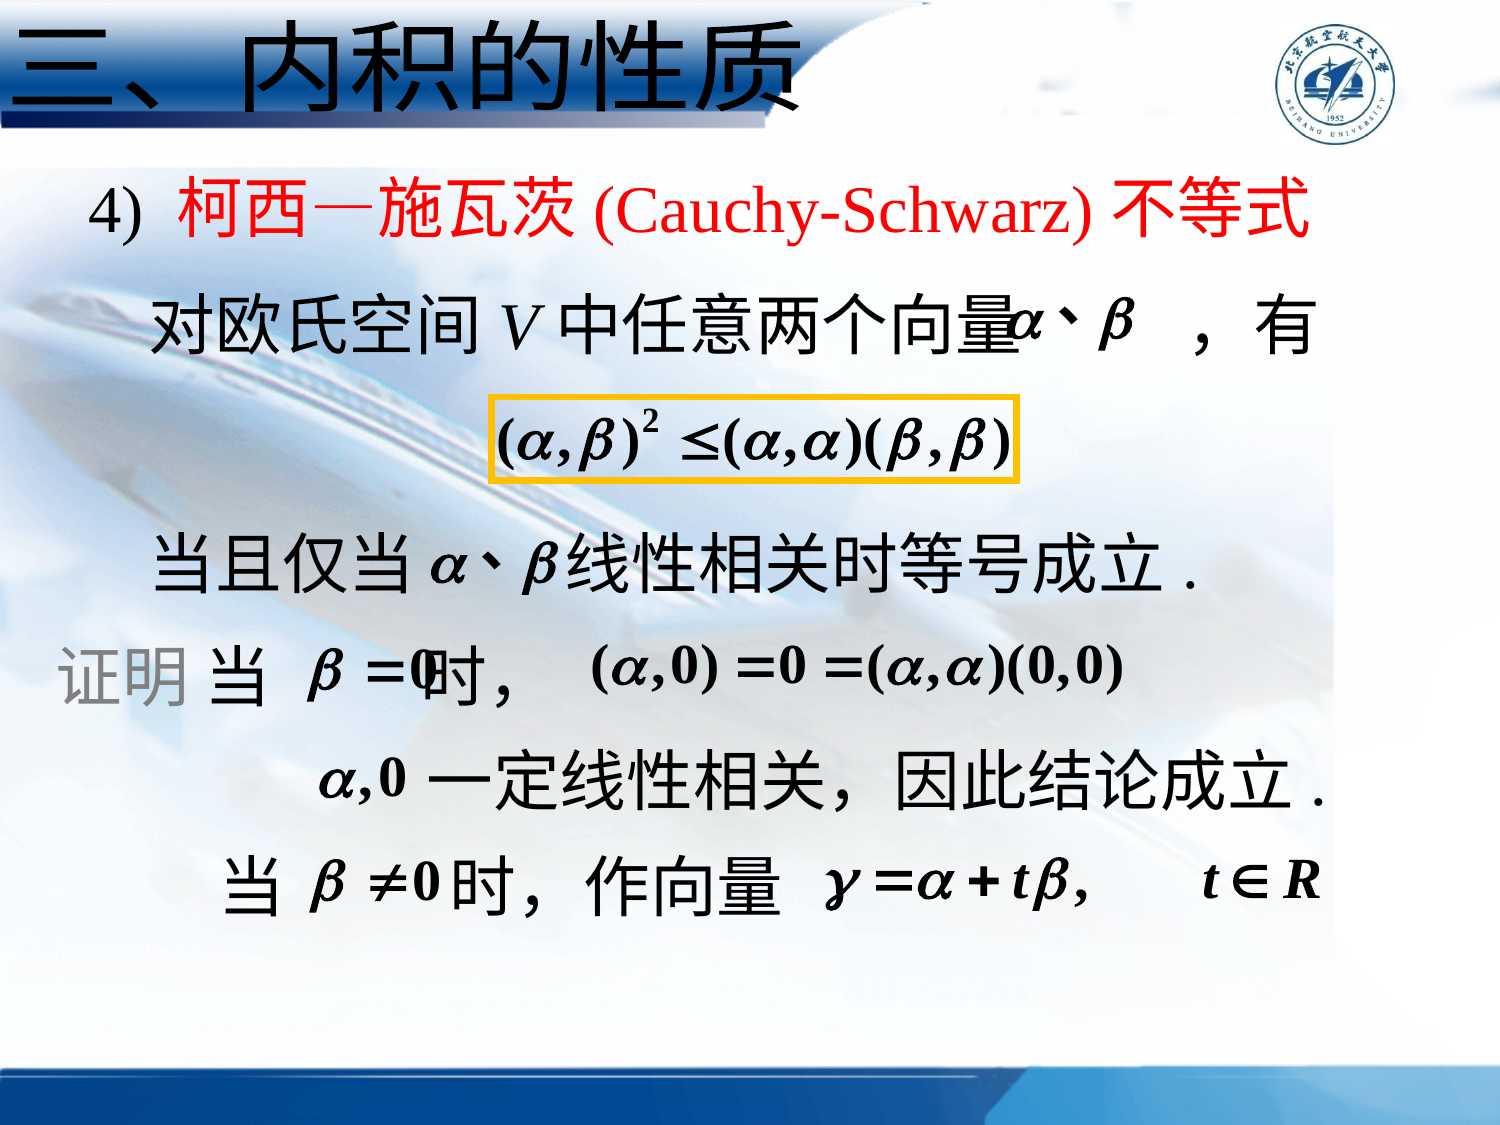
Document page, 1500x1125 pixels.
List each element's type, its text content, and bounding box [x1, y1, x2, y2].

picture [0, 0, 1500, 1125]
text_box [316, 750, 411, 812]
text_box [133, 274, 1398, 372]
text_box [203, 836, 1328, 933]
text_box 4) 柯西—施瓦茨(Cauchy-Schwarz)不等式 [73, 158, 1435, 253]
text_box 一定线性相关，因此结论成立. [411, 731, 1402, 827]
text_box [40, 626, 1127, 723]
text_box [133, 513, 1375, 611]
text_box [494, 400, 1014, 478]
